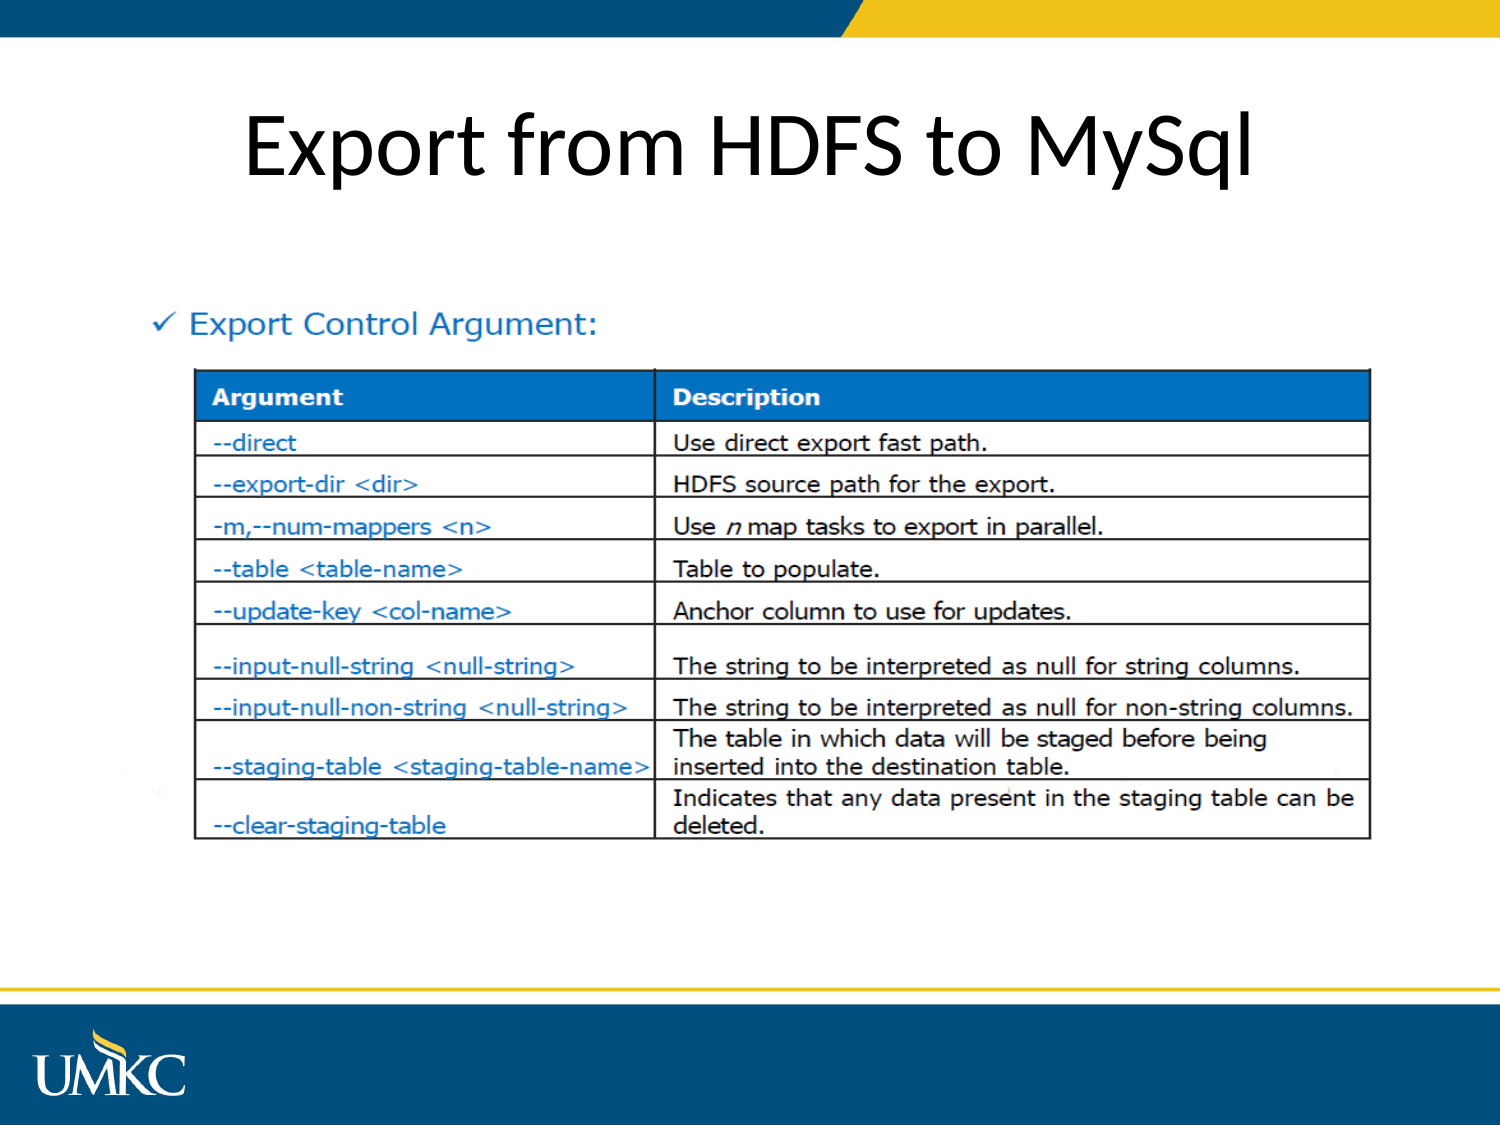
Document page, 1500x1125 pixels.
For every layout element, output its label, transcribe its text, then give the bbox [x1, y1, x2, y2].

picture [0, 0, 1500, 1125]
title Export from HDFS to MySql [75, 45, 1425, 233]
